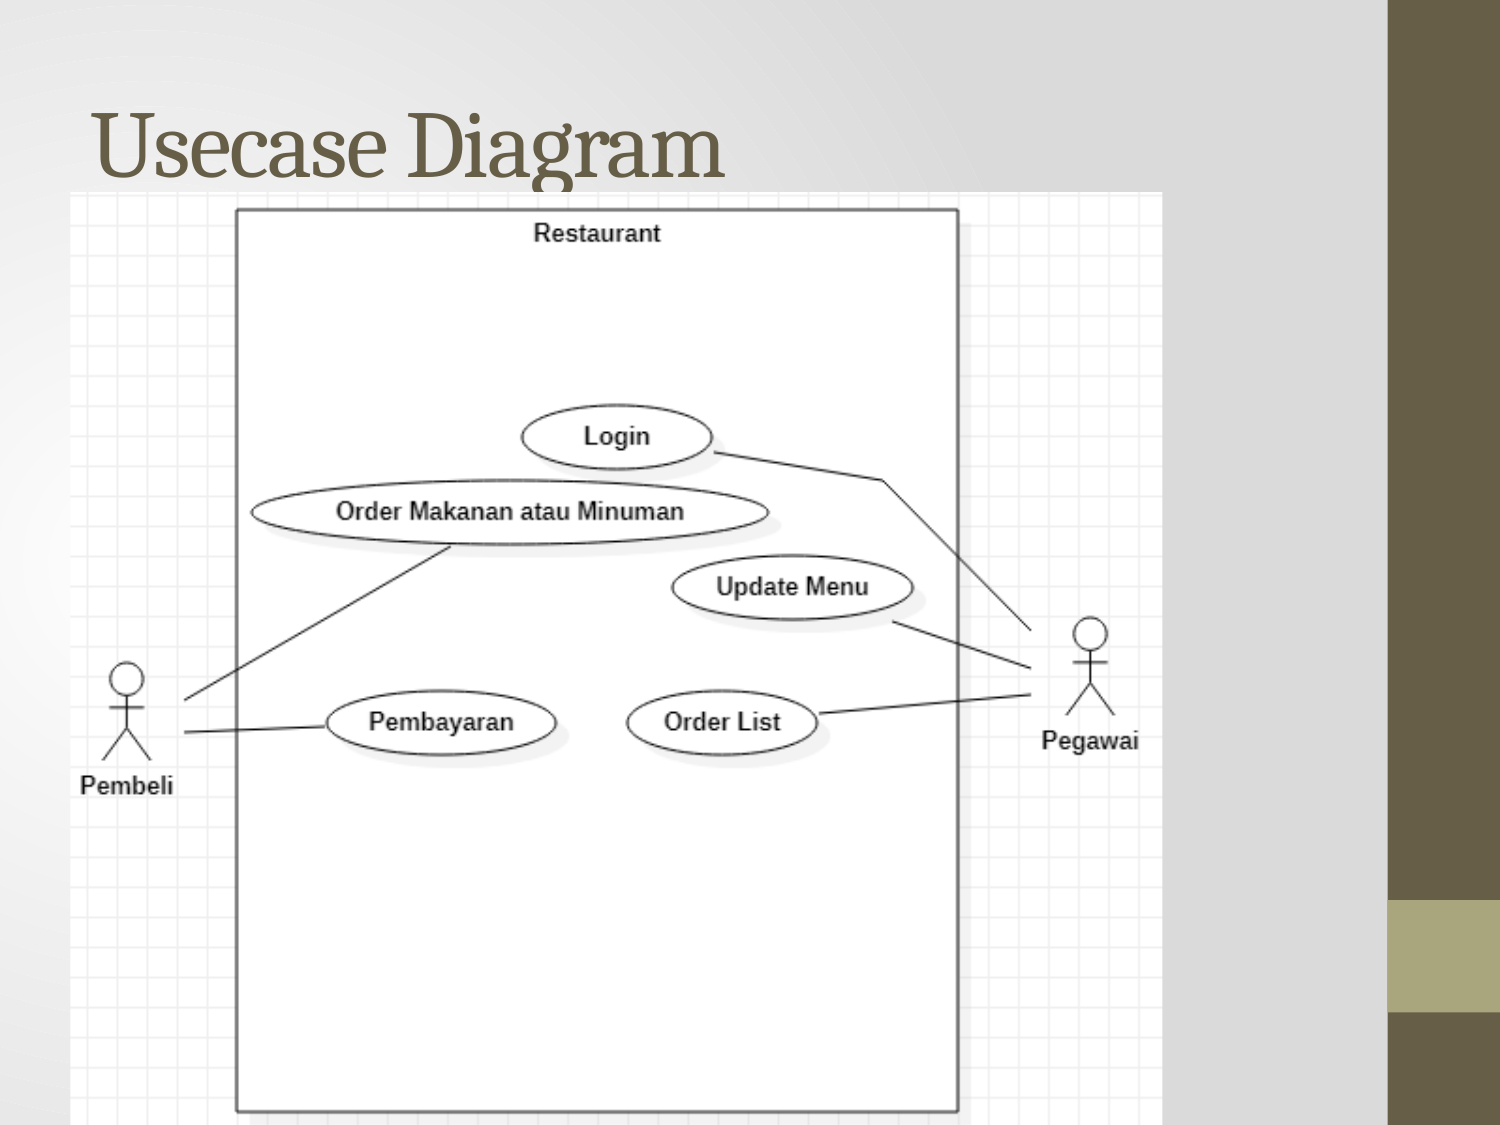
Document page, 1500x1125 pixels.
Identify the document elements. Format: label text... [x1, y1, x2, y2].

picture [69, 191, 1163, 1125]
title Usecase Diagram [75, 45, 1325, 233]
